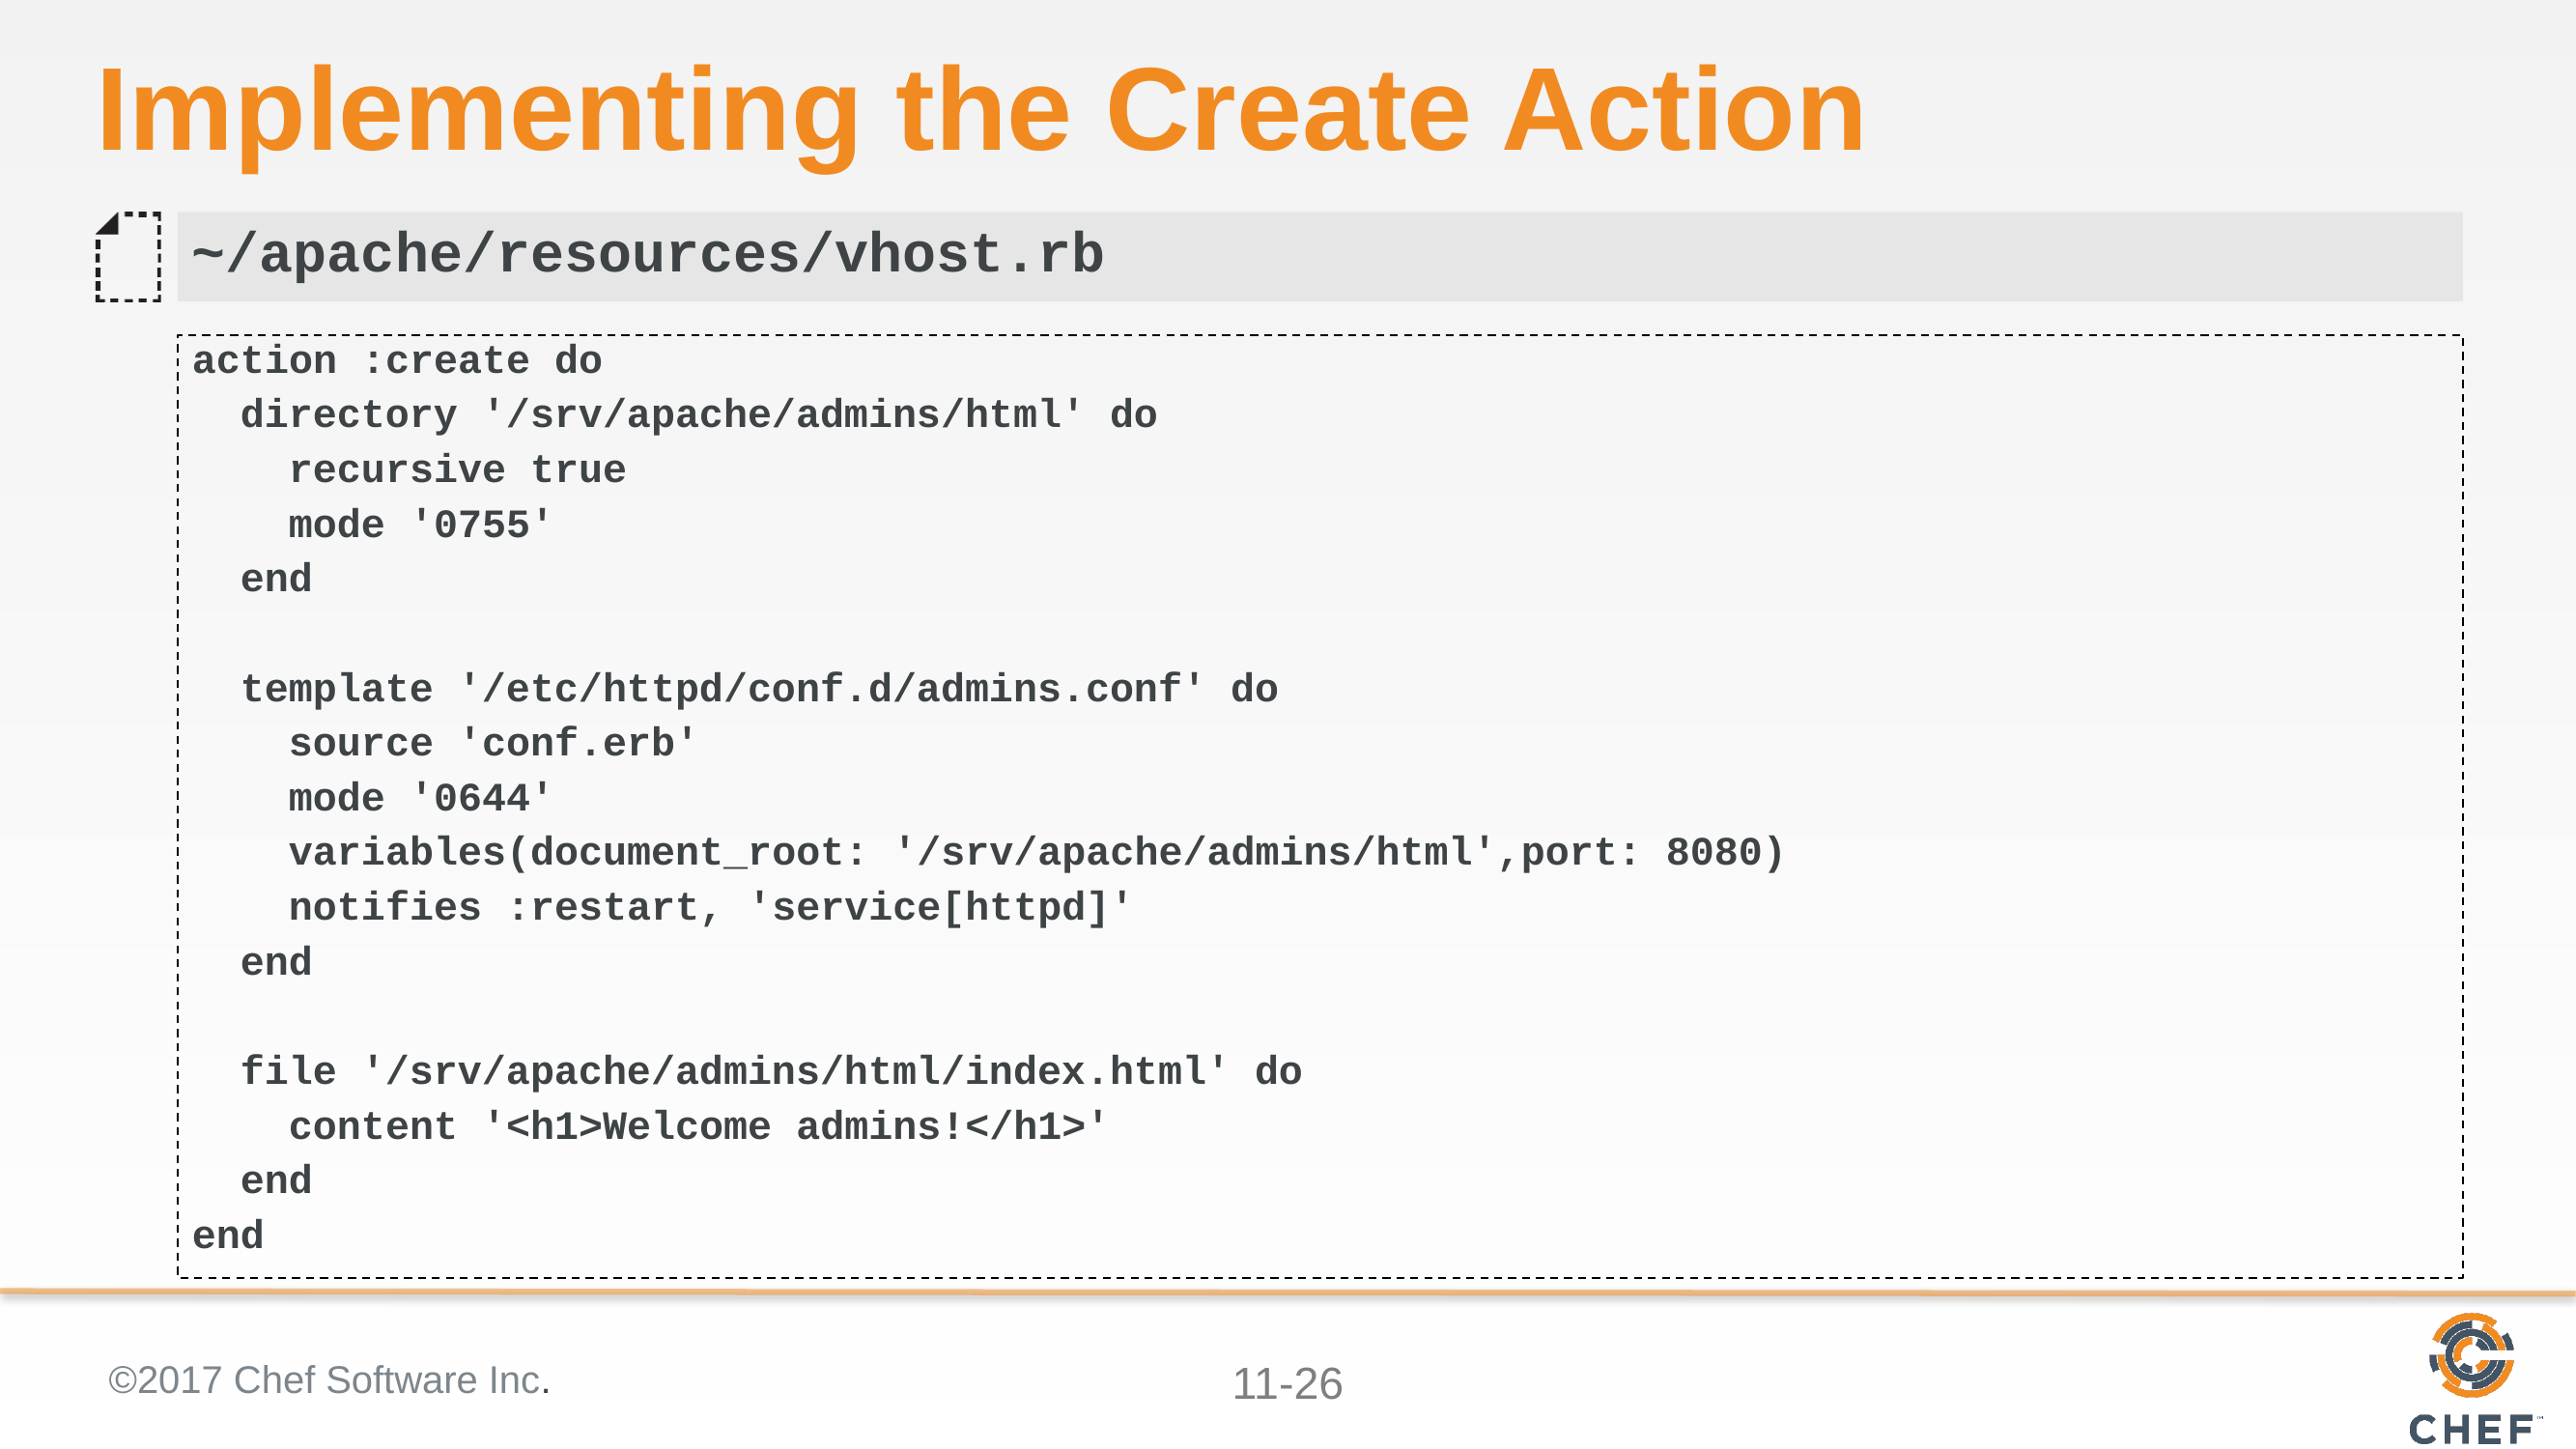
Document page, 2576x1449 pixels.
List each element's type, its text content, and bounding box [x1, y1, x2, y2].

title Implementing the Create Action [96, 48, 2463, 180]
list action :create do directory '/srv/apache/admins/html' do recursive true mode '0755' end template '/etc/httpd/conf.d/admins.conf' do source 'conf.erb' mode '0644' variables(document_root: '/srv/apache/admins/html',port: 8080) notifies :restart, 'service[httpd]' end file '/srv/apache/admins/html/index.html' do content '<h1>Welcome admins!</h1>' end end [177, 334, 2464, 1279]
list ~/apache/resources/vhost.rb [177, 212, 2463, 302]
picture [2399, 1297, 2551, 1449]
